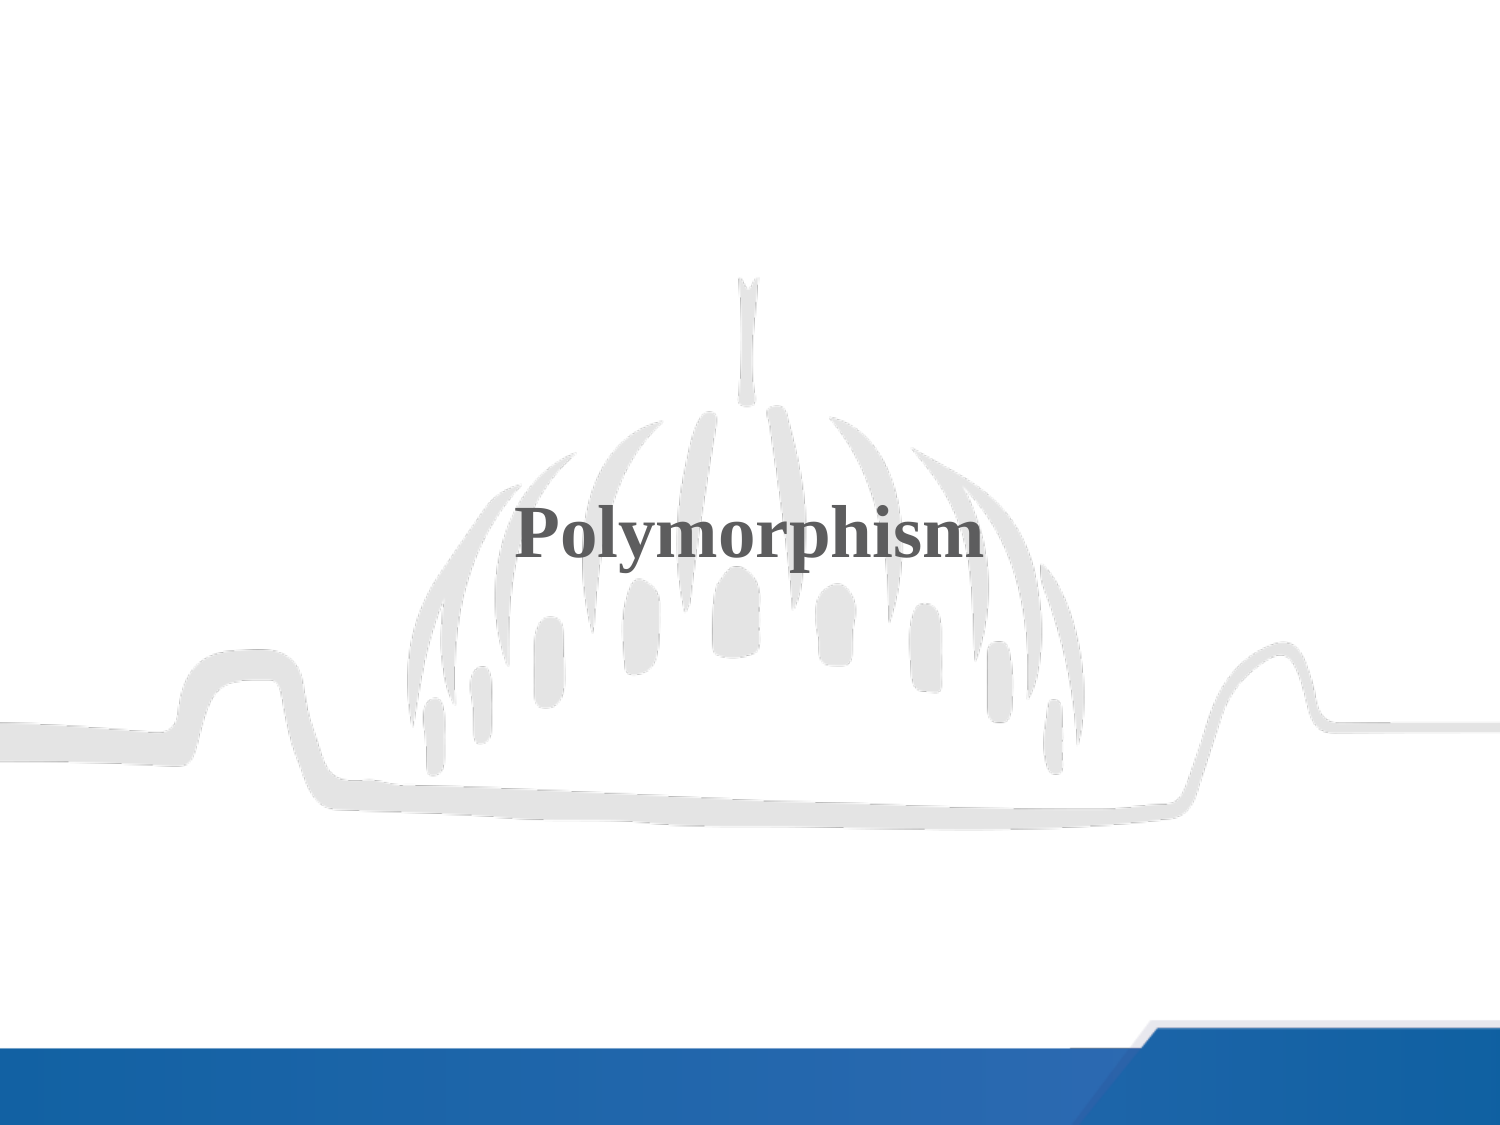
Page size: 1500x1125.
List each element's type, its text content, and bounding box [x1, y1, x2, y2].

picture [0, 0, 1500, 1125]
title Polymorphism [116, 467, 1384, 588]
